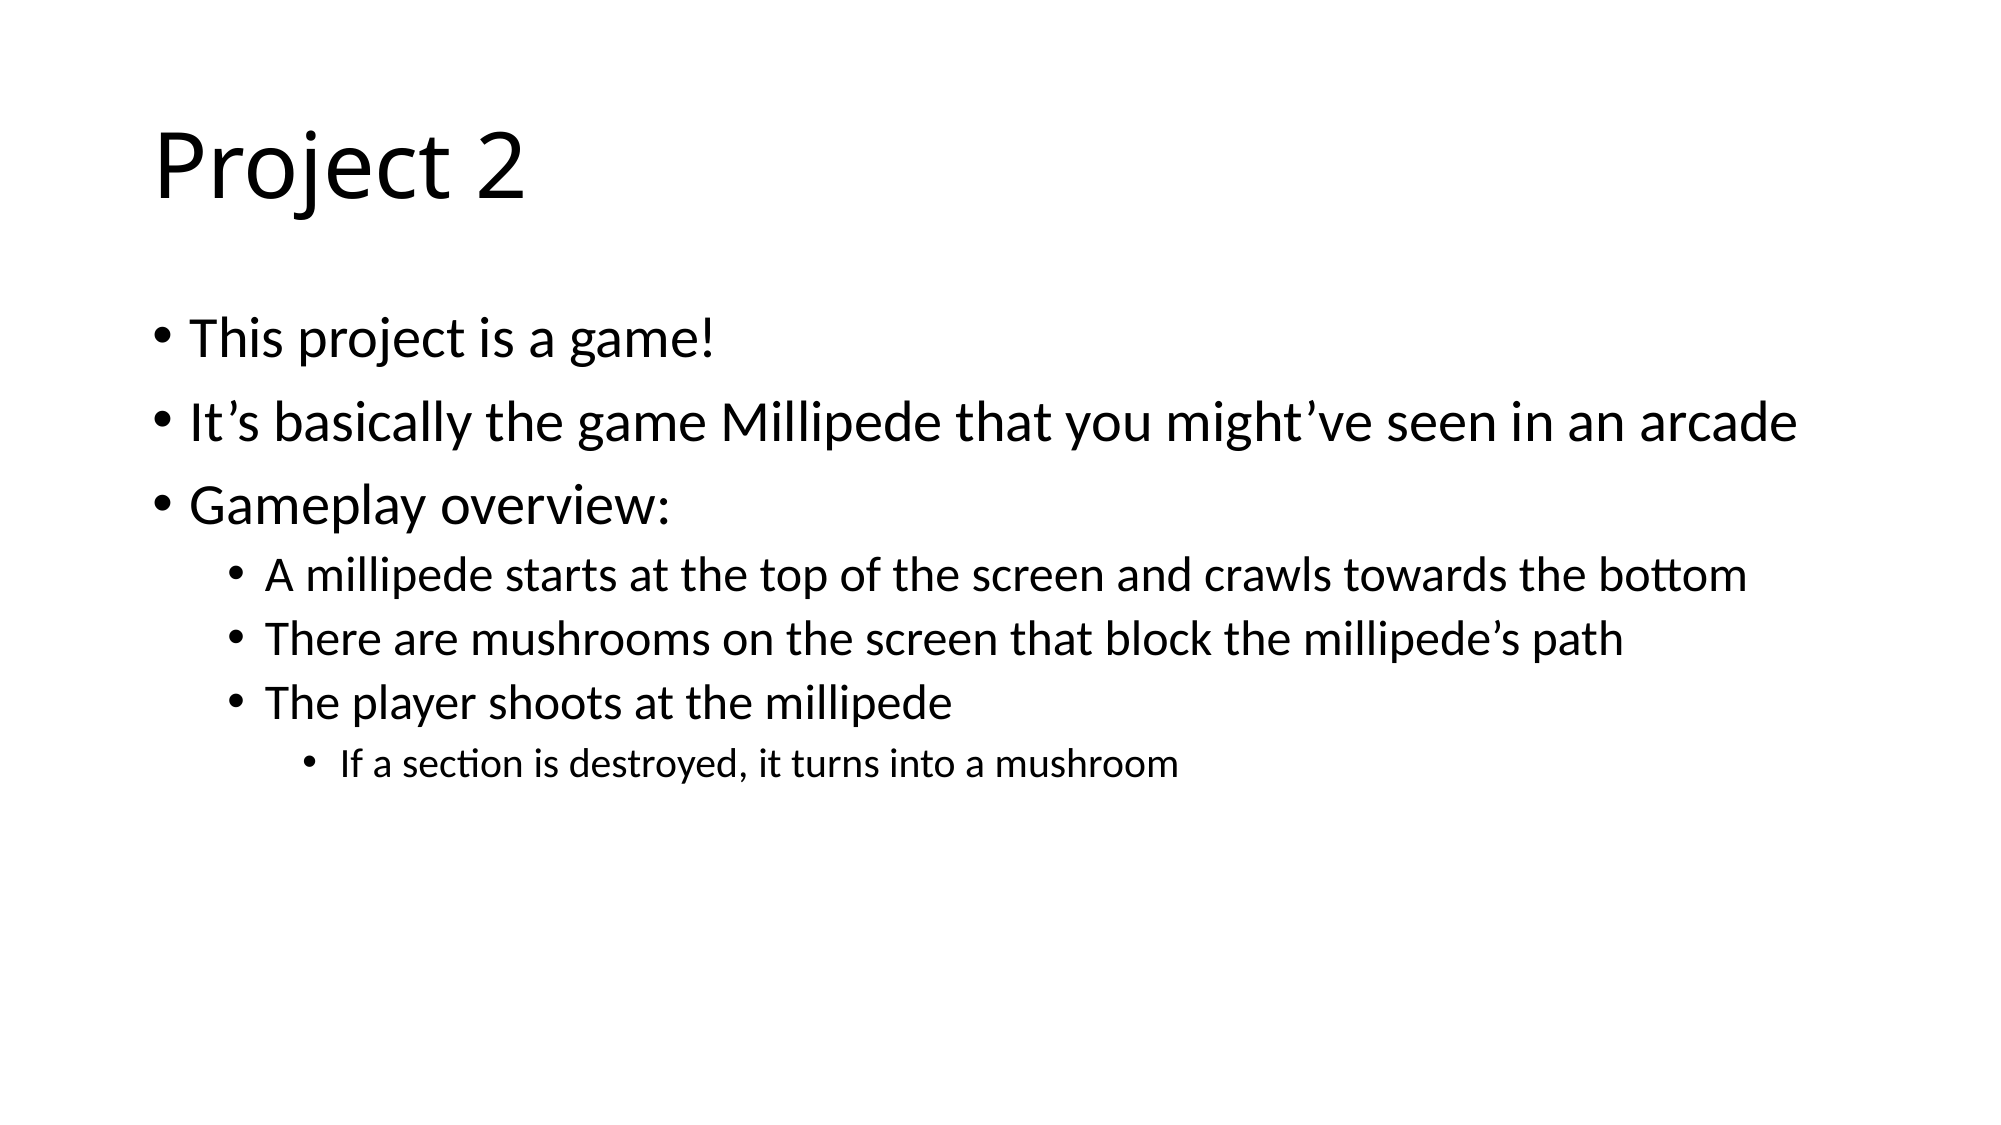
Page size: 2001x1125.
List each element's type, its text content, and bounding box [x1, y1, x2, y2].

list This project is a game! It’s basically the game Millipede that you might’ve seen in an arcade Gameplay overview: A millipede starts at the top of the screen and crawls towards the bottom There are mushrooms on the screen that block the millipede’s path The player shoots at the millipede If a section is destroyed, it turns into a mushroom [137, 299, 1863, 1014]
title Project 2 [137, 59, 1863, 278]
